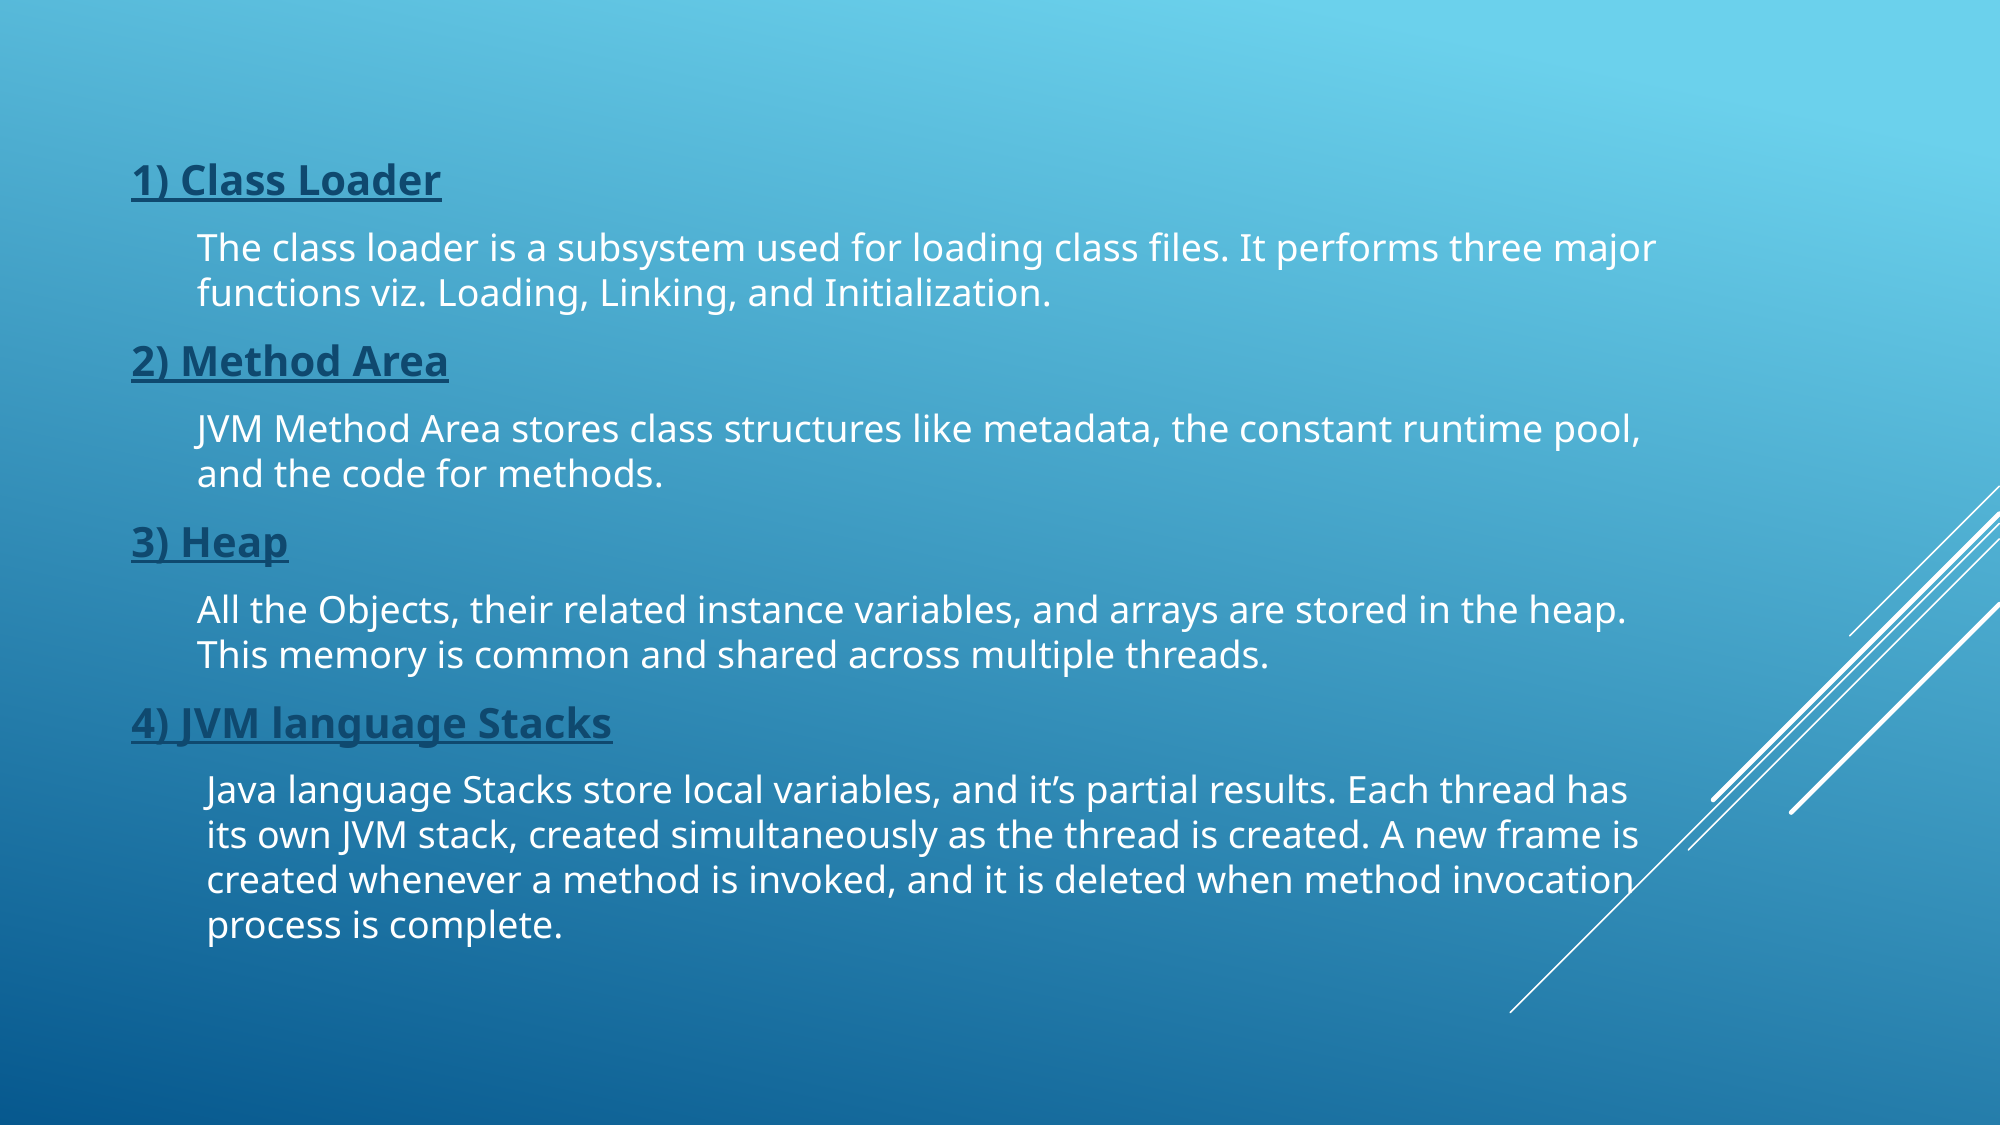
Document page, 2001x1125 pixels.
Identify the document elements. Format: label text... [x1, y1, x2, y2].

list 1) Class Loader The class loader is a subsystem used for loading class files. It performs three major functions viz. Loading, Linking, and Initialization. 2) Method Area JVM Method Area stores class structures like metadata, the constant runtime pool, and the code for methods. 3) Heap All the Objects, their related instance variables, and arrays are stored in the heap. This memory is common and shared across multiple threads. 4) JVM language Stacks Java language Stacks store local variables, and it’s partial results. Each thread has its own JVM stack, created simultaneously as the thread is created. A new frame is created whenever a method is invoked, and it is deleted when method invocation process is complete. [116, 66, 1687, 1034]
